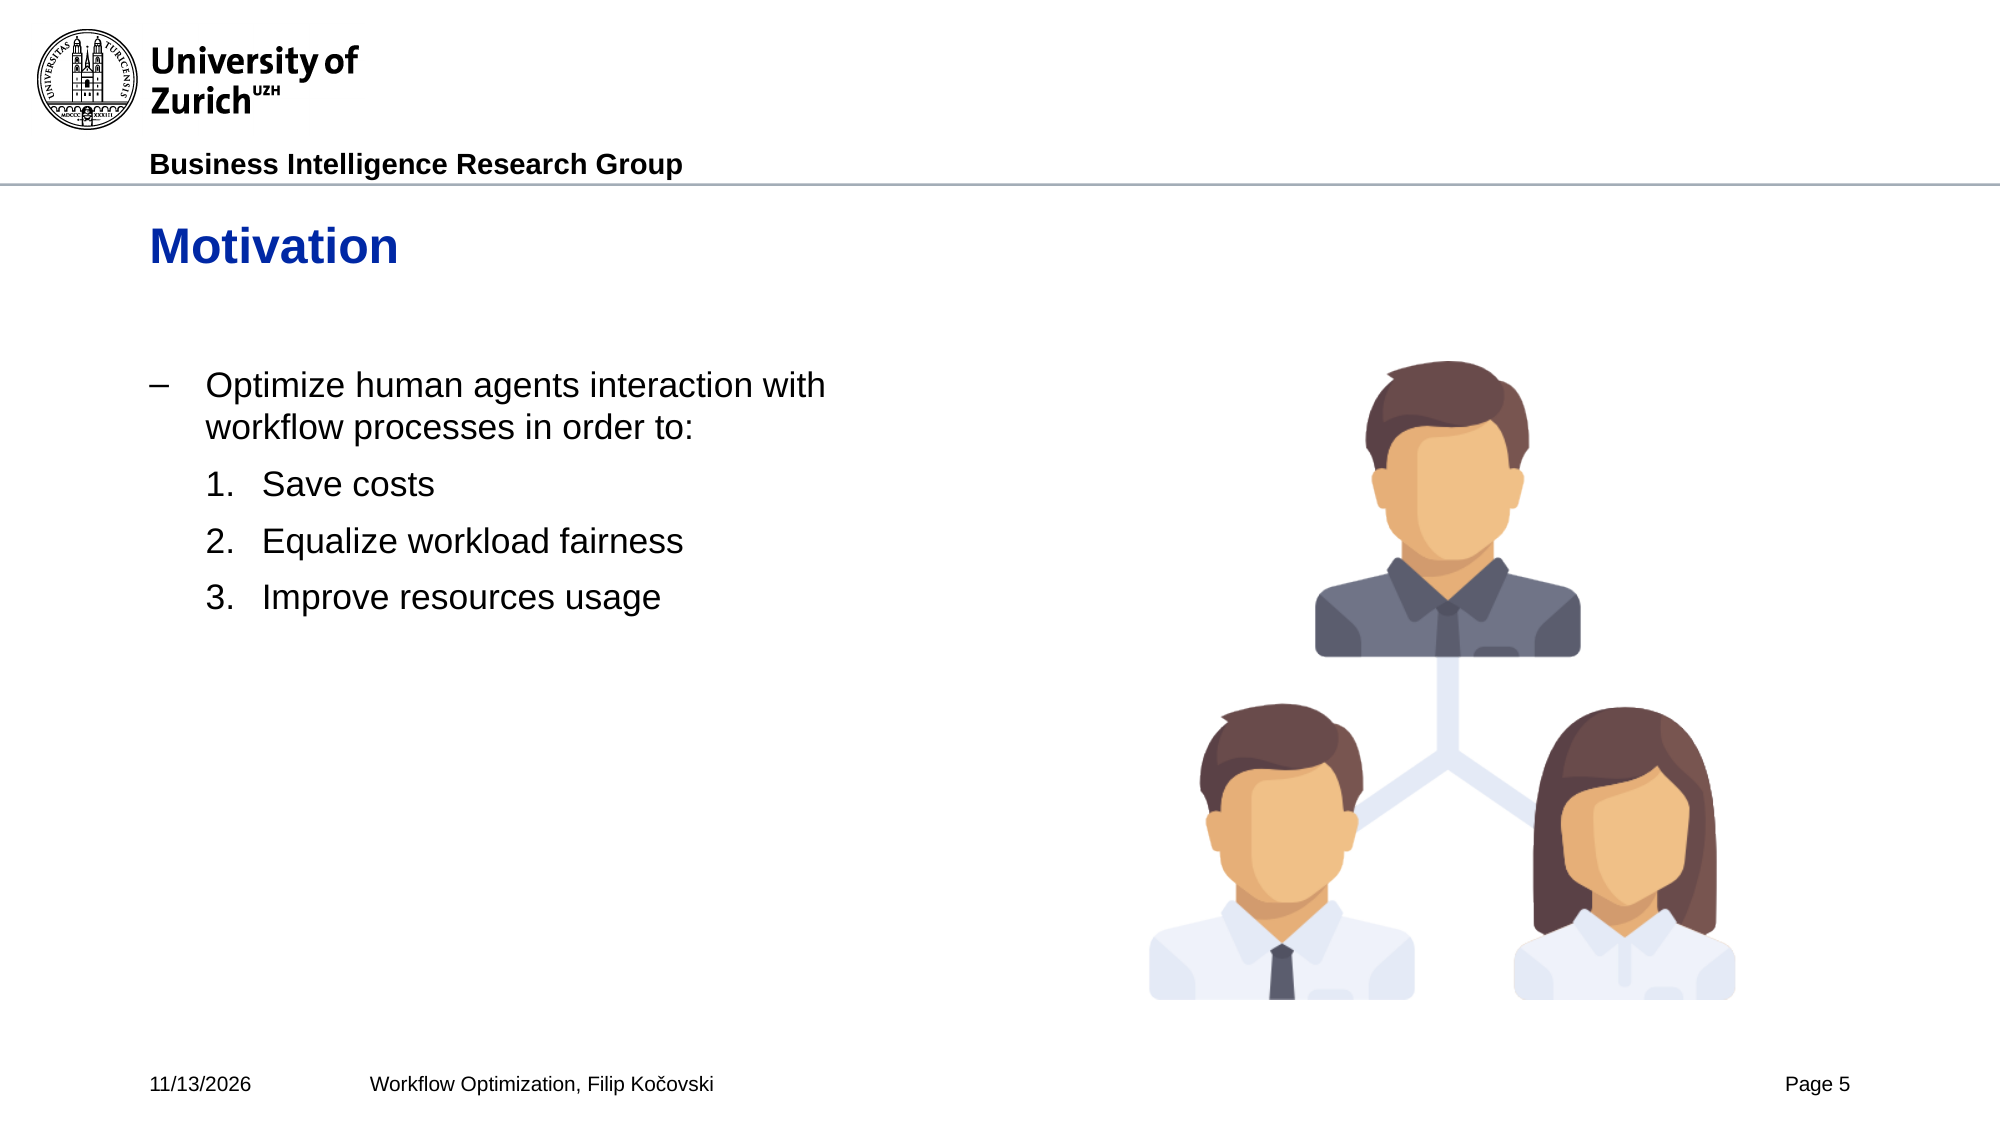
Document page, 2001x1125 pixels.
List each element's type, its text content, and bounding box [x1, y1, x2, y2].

slide_number Page 5 [1714, 1070, 1851, 1106]
footer Workflow Optimization, Filip Kočovski [369, 1070, 1520, 1106]
picture [31, 23, 365, 136]
title Motivation [149, 208, 1851, 338]
list Optimize human agents interaction with workflow processes in order to: Save costs Equalize workload fairness Improve resources usage [149, 361, 971, 1000]
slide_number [149, 1070, 354, 1106]
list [1123, 361, 1762, 1000]
